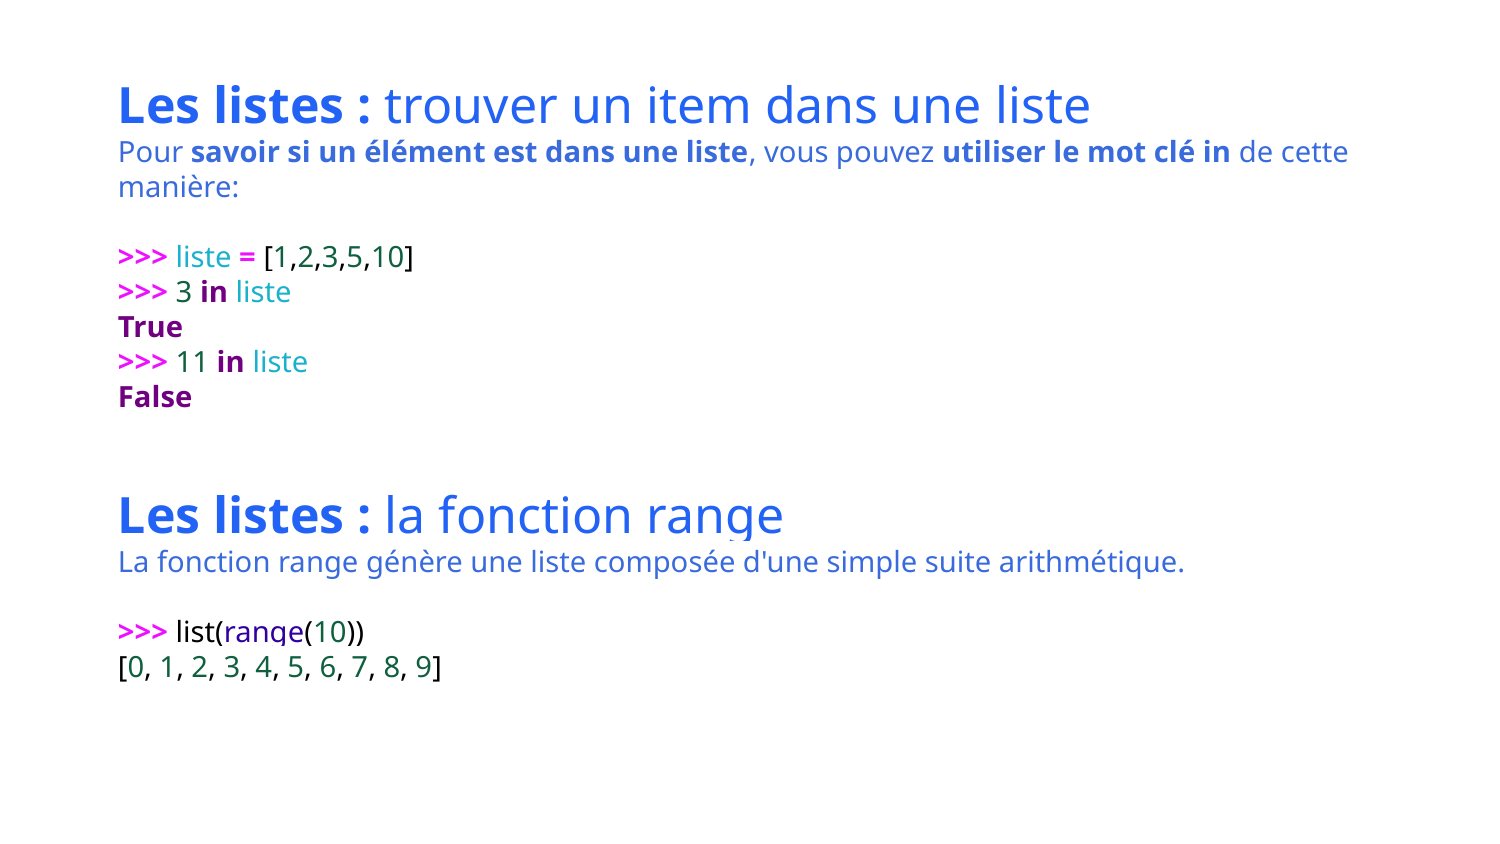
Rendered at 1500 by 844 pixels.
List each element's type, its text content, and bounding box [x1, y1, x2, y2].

text_box Les listes : trouver un item dans une liste Pour savoir si un élément est dans une liste, vous pouvez utiliser le mot clé in de cette manière: >>> liste = [1,2,3,5,10] >>> 3 in liste True >>> 11 in liste False Les listes : la fonction range La fonction range génère une liste composée d'une simple suite arithmétique. >>> list(range(10)) [0, 1, 2, 3, 4, 5, 6, 7, 8, 9] [102, 58, 1381, 698]
